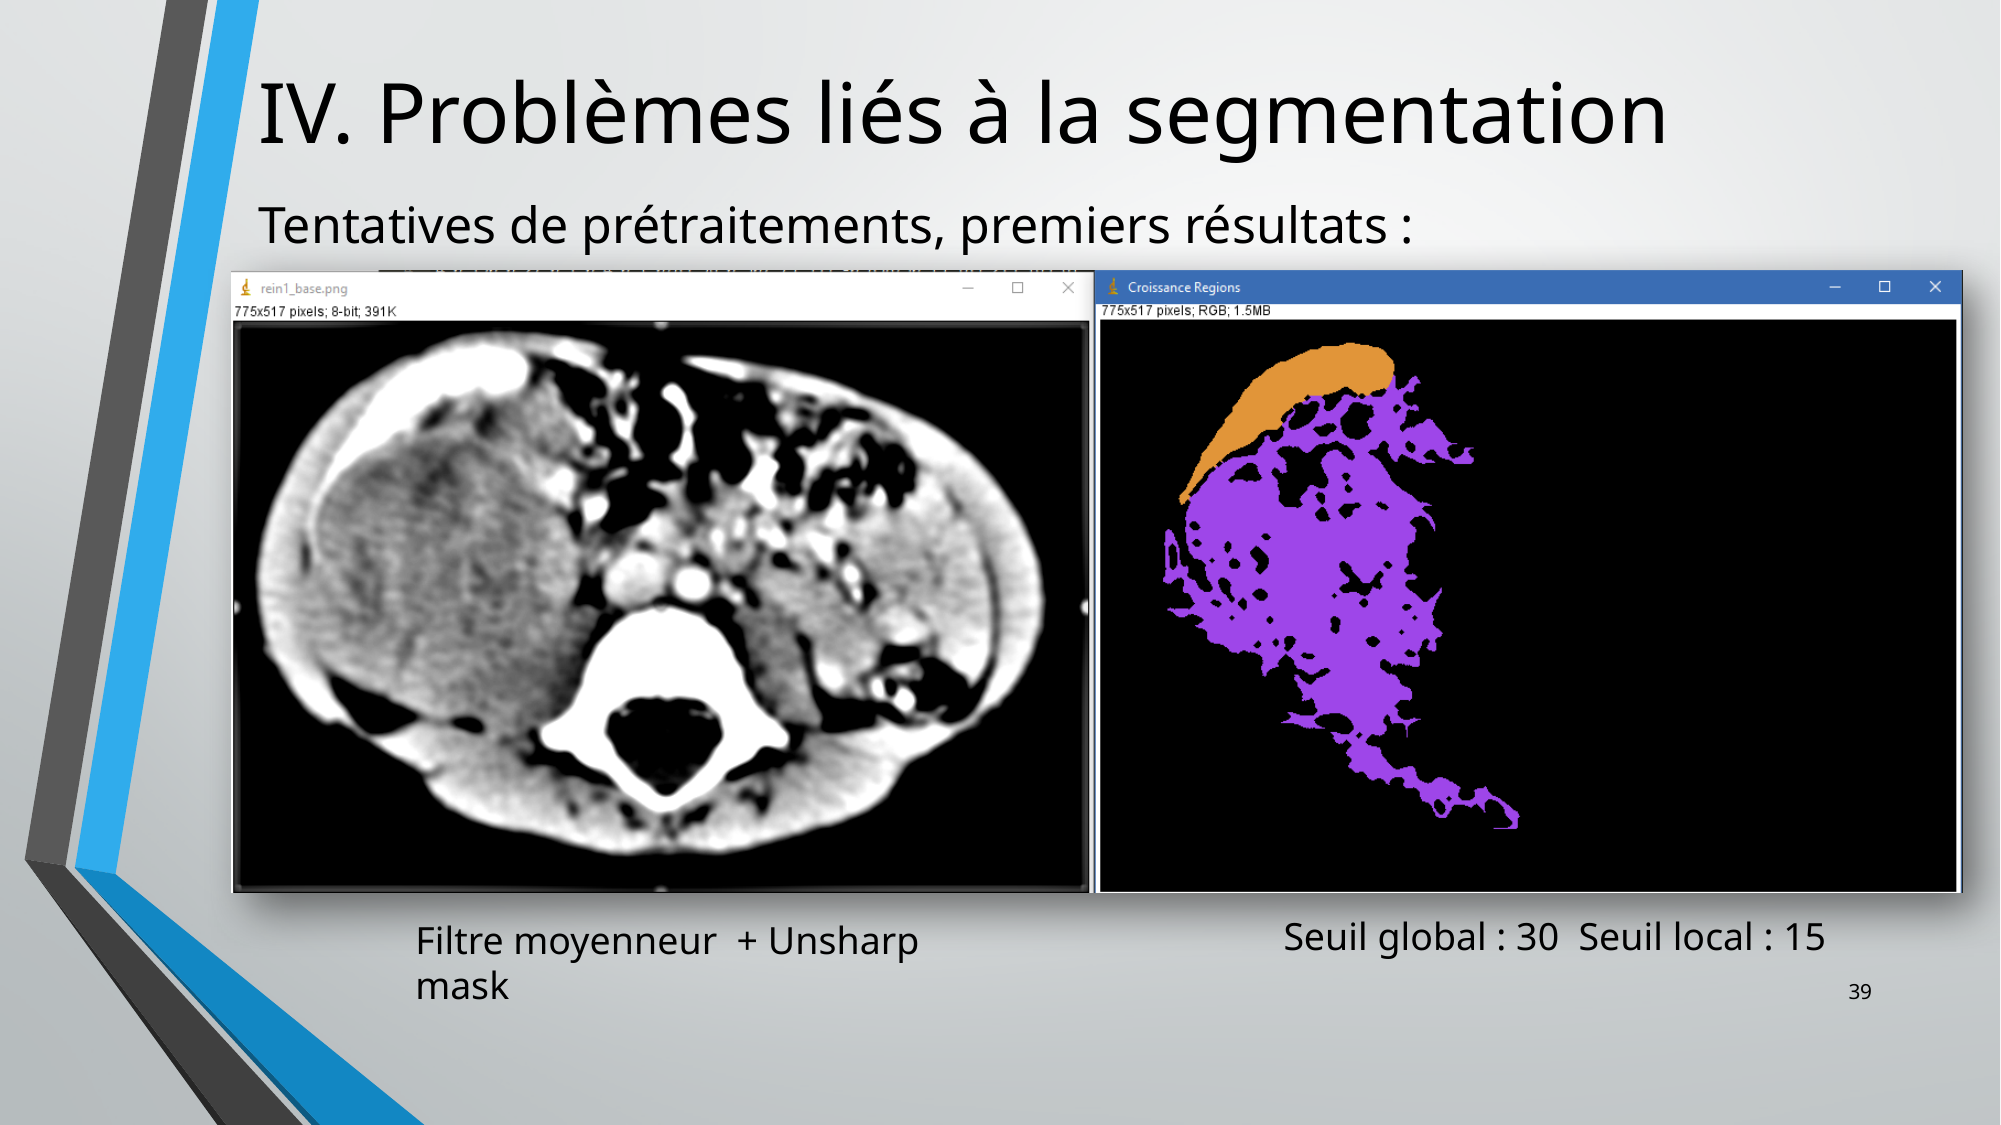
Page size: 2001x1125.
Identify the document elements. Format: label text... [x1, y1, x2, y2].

title IV. Problèmes liés à la segmentation [243, 51, 1887, 186]
text_box Filtre moyenneur + Unsharp mask [400, 944, 985, 1015]
slide_number 39 [1796, 965, 1887, 1023]
list Tentatives de prétraitements, premiers résultats : [243, 186, 1979, 260]
text_box Seuil global : 30 Seuil local : 15 [1268, 905, 2000, 965]
picture [231, 270, 1963, 894]
